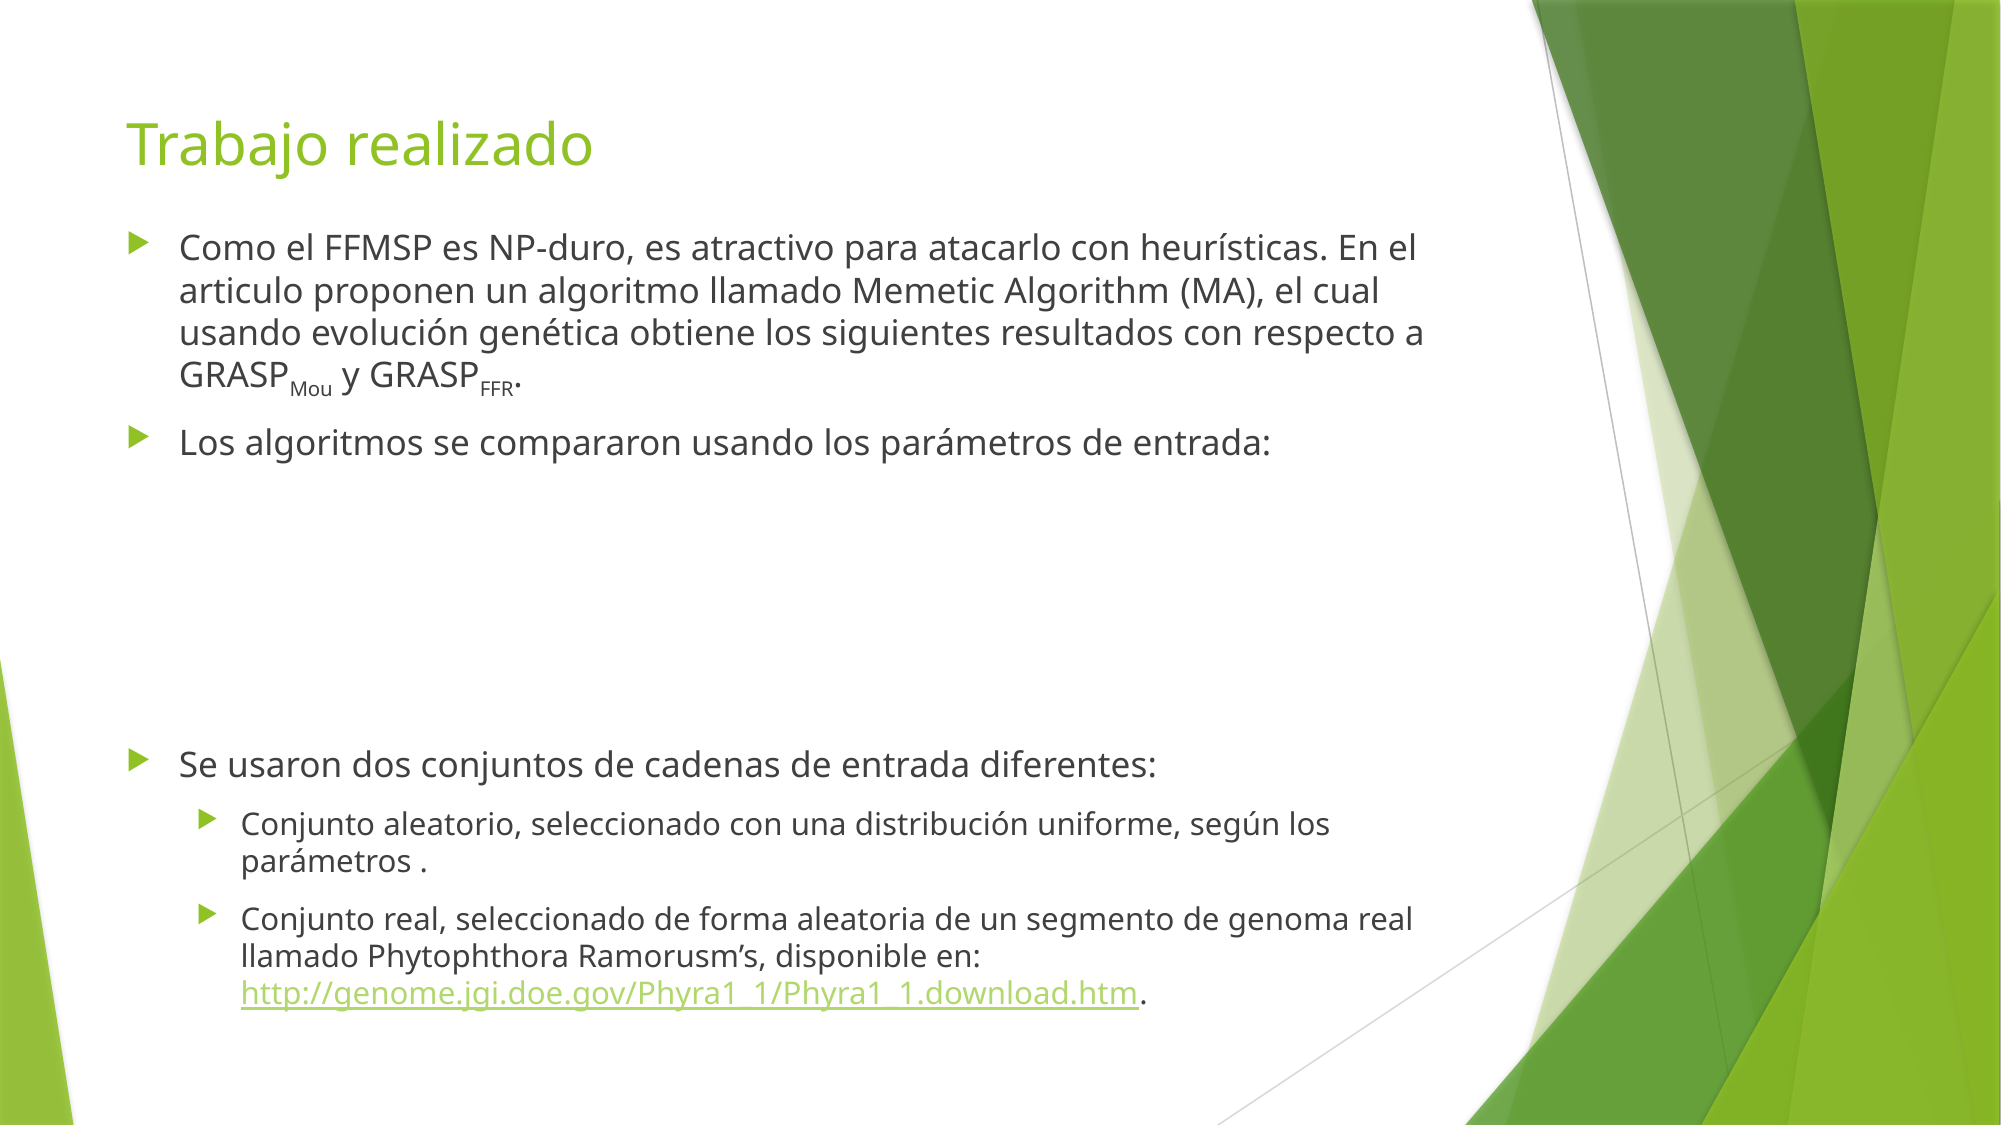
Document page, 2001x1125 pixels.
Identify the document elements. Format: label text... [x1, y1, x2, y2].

title Trabajo realizado [111, 99, 1522, 219]
